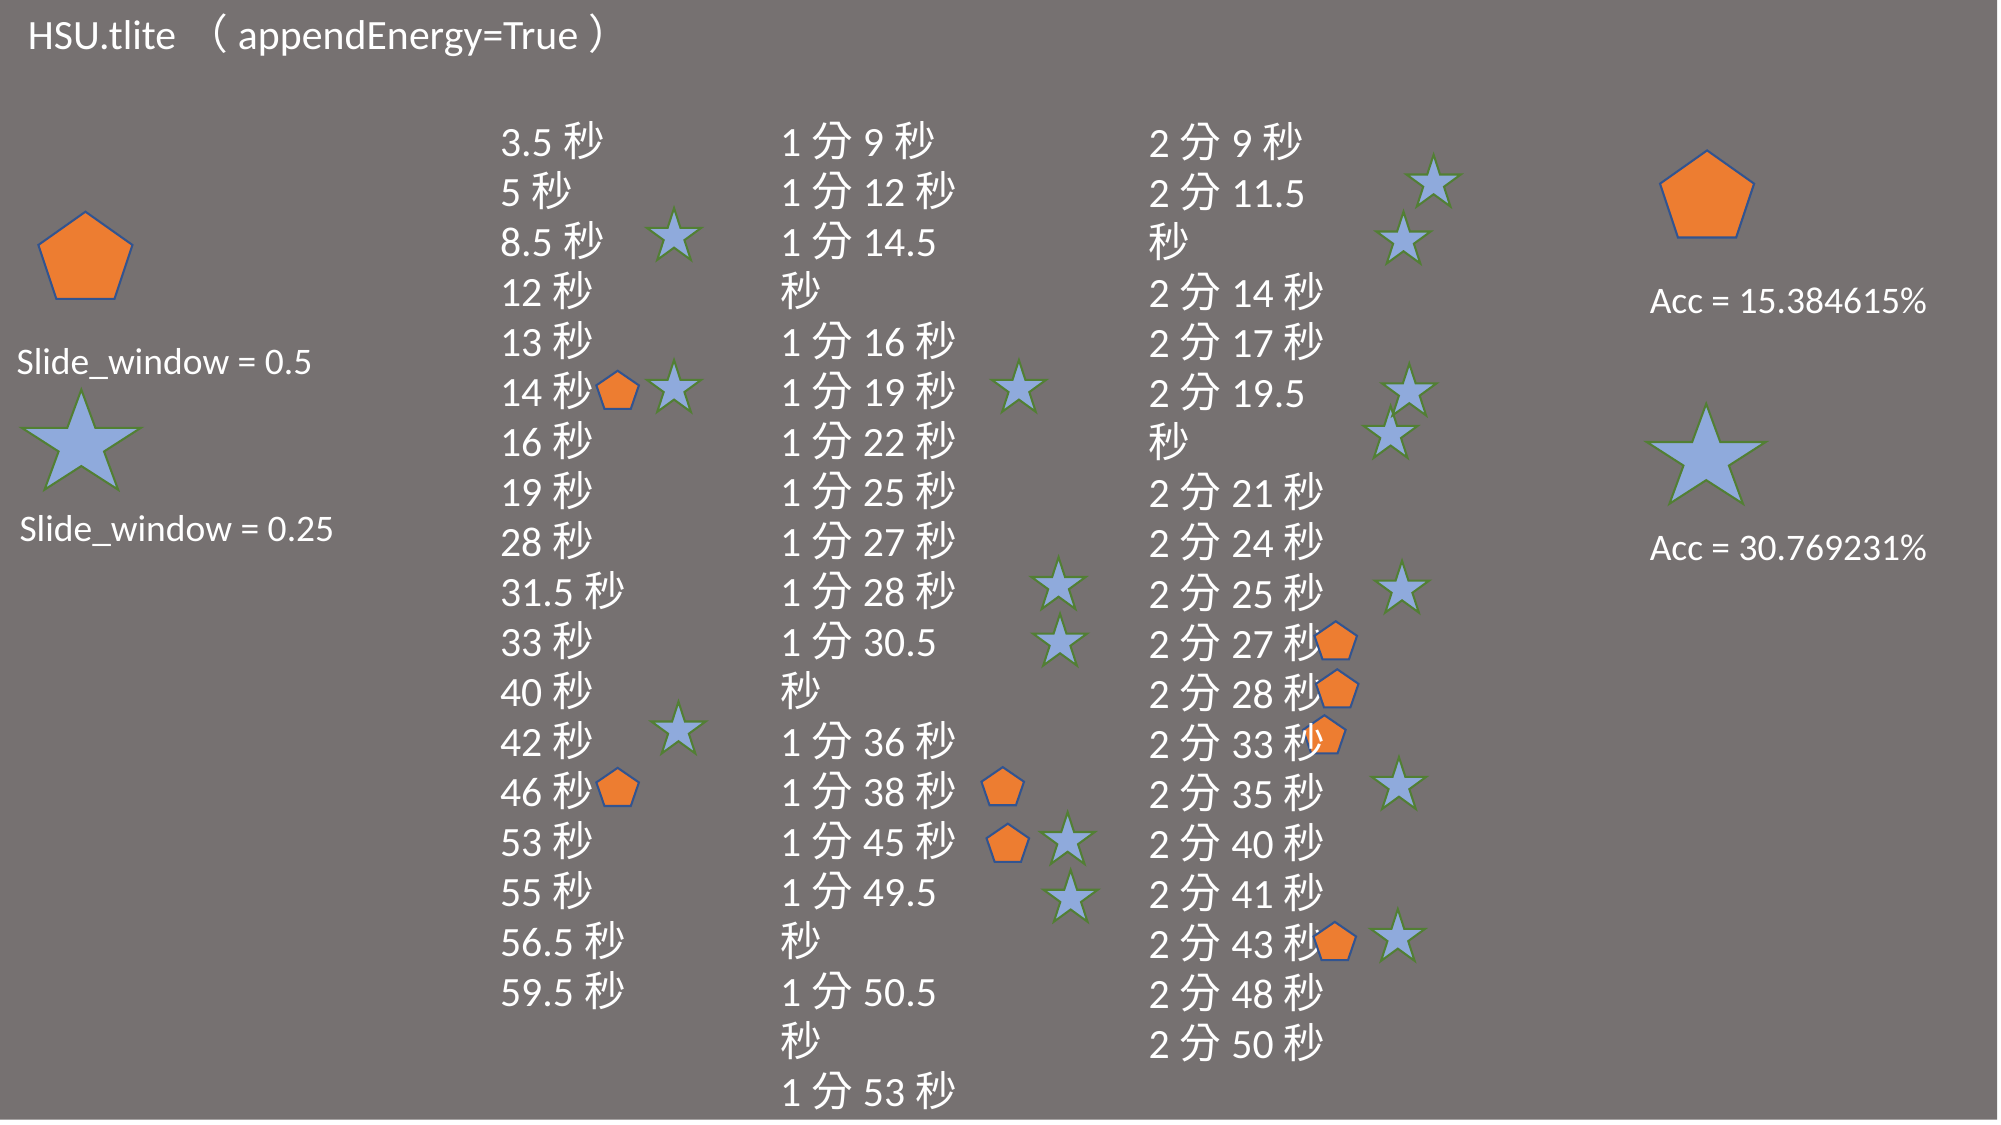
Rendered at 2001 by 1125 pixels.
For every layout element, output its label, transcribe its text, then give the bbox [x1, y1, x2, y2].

text_box [0, 0, 1998, 1121]
text_box [18, 386, 145, 493]
text_box HSU.tlite（﻿appendEnergy=True） [13, 0, 697, 65]
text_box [765, 107, 1095, 981]
text_box [37, 210, 134, 300]
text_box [1633, 403, 1944, 576]
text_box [1633, 150, 1944, 330]
text_box [1095, 888, 1102, 894]
text_box Slide_window = 0.25 [4, 496, 350, 557]
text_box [485, 107, 742, 1032]
text_box Slide_window = 0.5 [1, 329, 328, 390]
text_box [1133, 108, 1461, 983]
